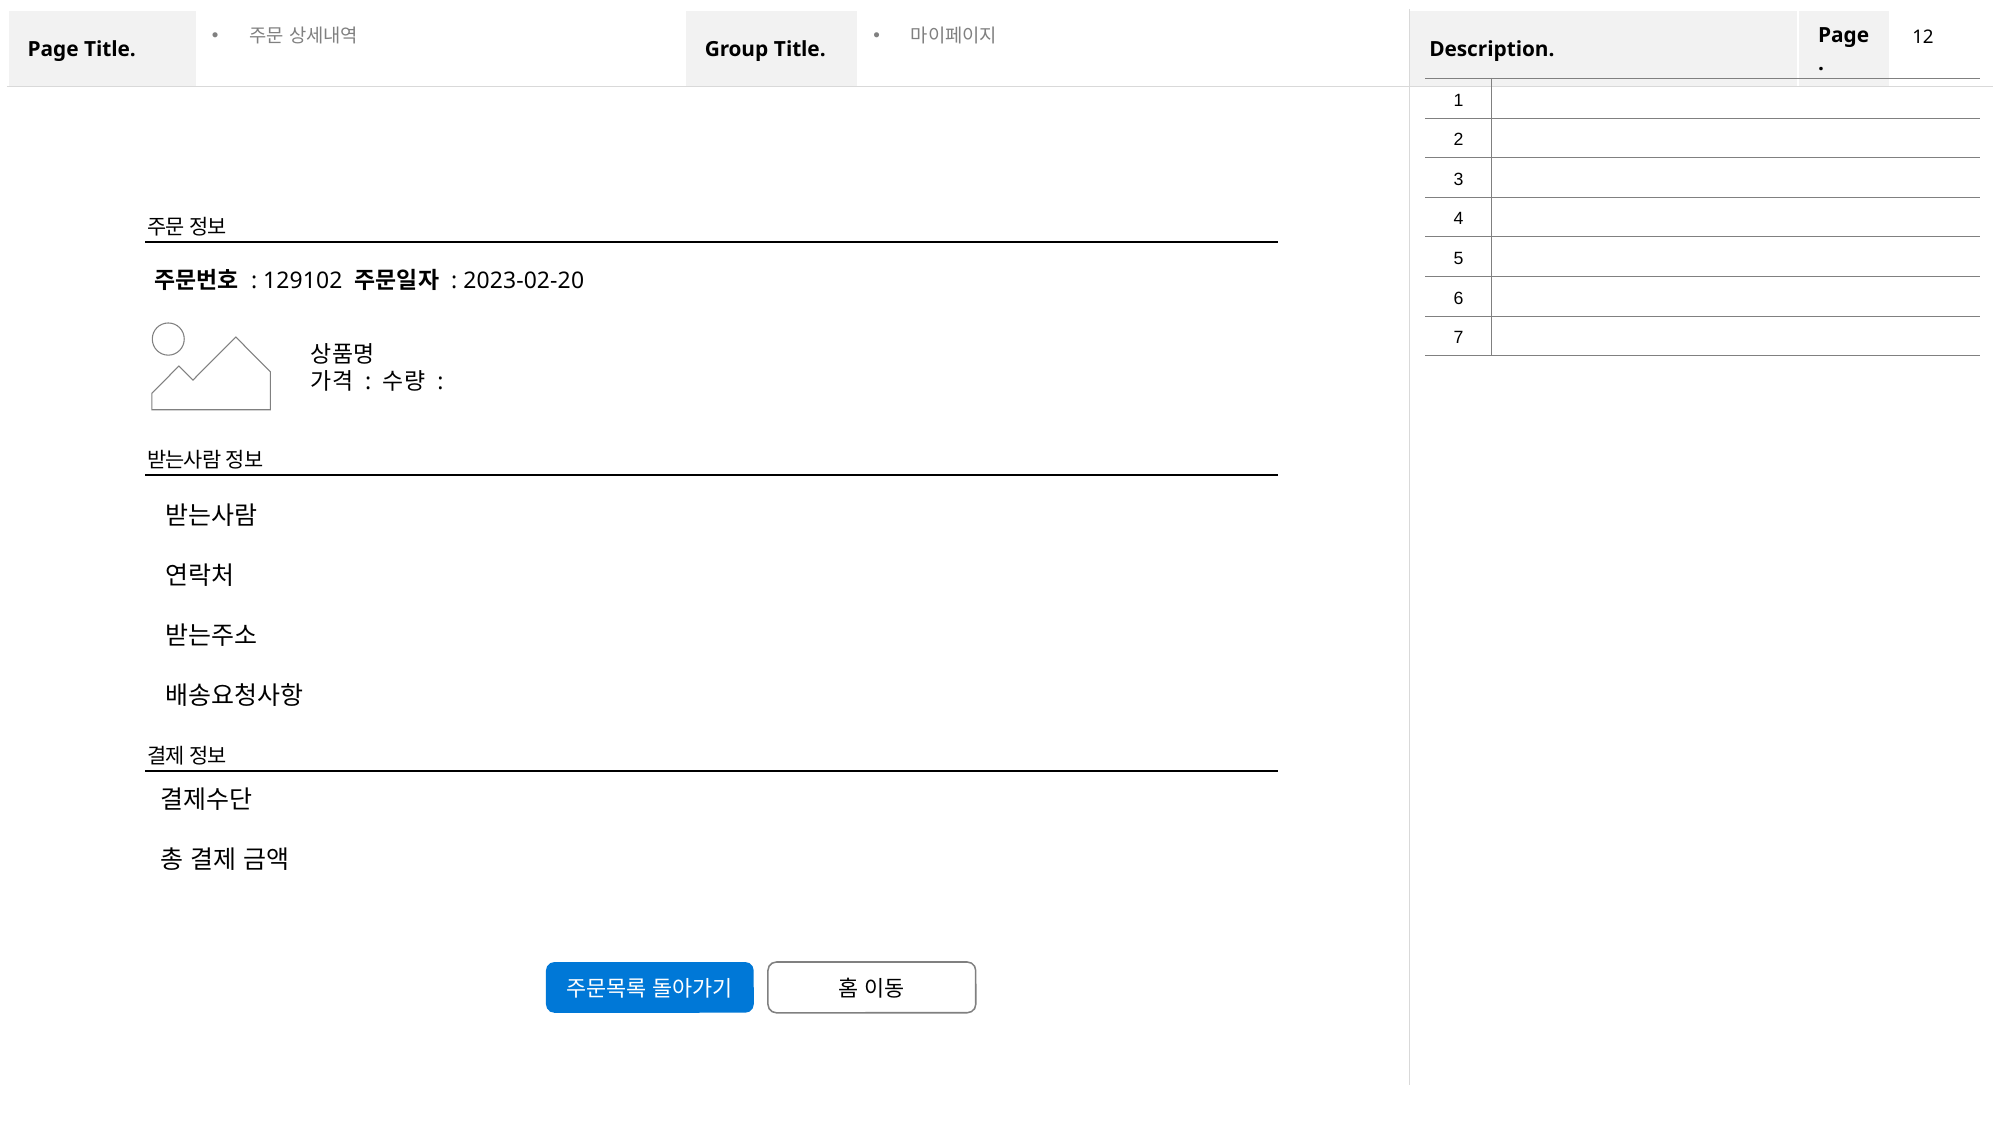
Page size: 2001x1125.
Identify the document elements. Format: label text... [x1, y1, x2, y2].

list 마이페이지 [858, 18, 1405, 55]
table_header [1492, 79, 1980, 118]
table_cell 5 [1425, 237, 1491, 276]
table_cell 6 [1425, 277, 1491, 316]
table_cell [1492, 198, 1980, 236]
text_box [150, 335, 272, 411]
text_box 주문번호 : 129102 주문일자 : 2023-02-20 [139, 258, 655, 301]
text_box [545, 961, 976, 1013]
table_cell 4 [1425, 198, 1491, 236]
text_box 결제 정보 [145, 740, 340, 768]
text_box 상품명 가격 : 수량 : [295, 332, 589, 402]
table_cell [1492, 277, 1980, 316]
table_cell [1492, 158, 1980, 197]
table_cell [1492, 317, 1980, 355]
table_cell [1492, 119, 1980, 157]
table_cell 7 [1425, 317, 1491, 355]
text_box 결제수단 총 결제 금액 [145, 776, 698, 881]
text_box 받는사람 연락처 받는주소 배송요청사항 [150, 492, 703, 717]
list 주문 상세내역 [196, 18, 684, 55]
text_box [151, 321, 186, 357]
table_cell 2 [1425, 119, 1491, 157]
text_box 12 [1897, 17, 2000, 58]
table_header 1 [1425, 79, 1491, 118]
text_box 주문 정보 [145, 211, 340, 239]
table_cell 3 [1425, 158, 1491, 197]
text_box 받는사람 정보 [145, 444, 340, 472]
table_cell [1492, 237, 1980, 276]
